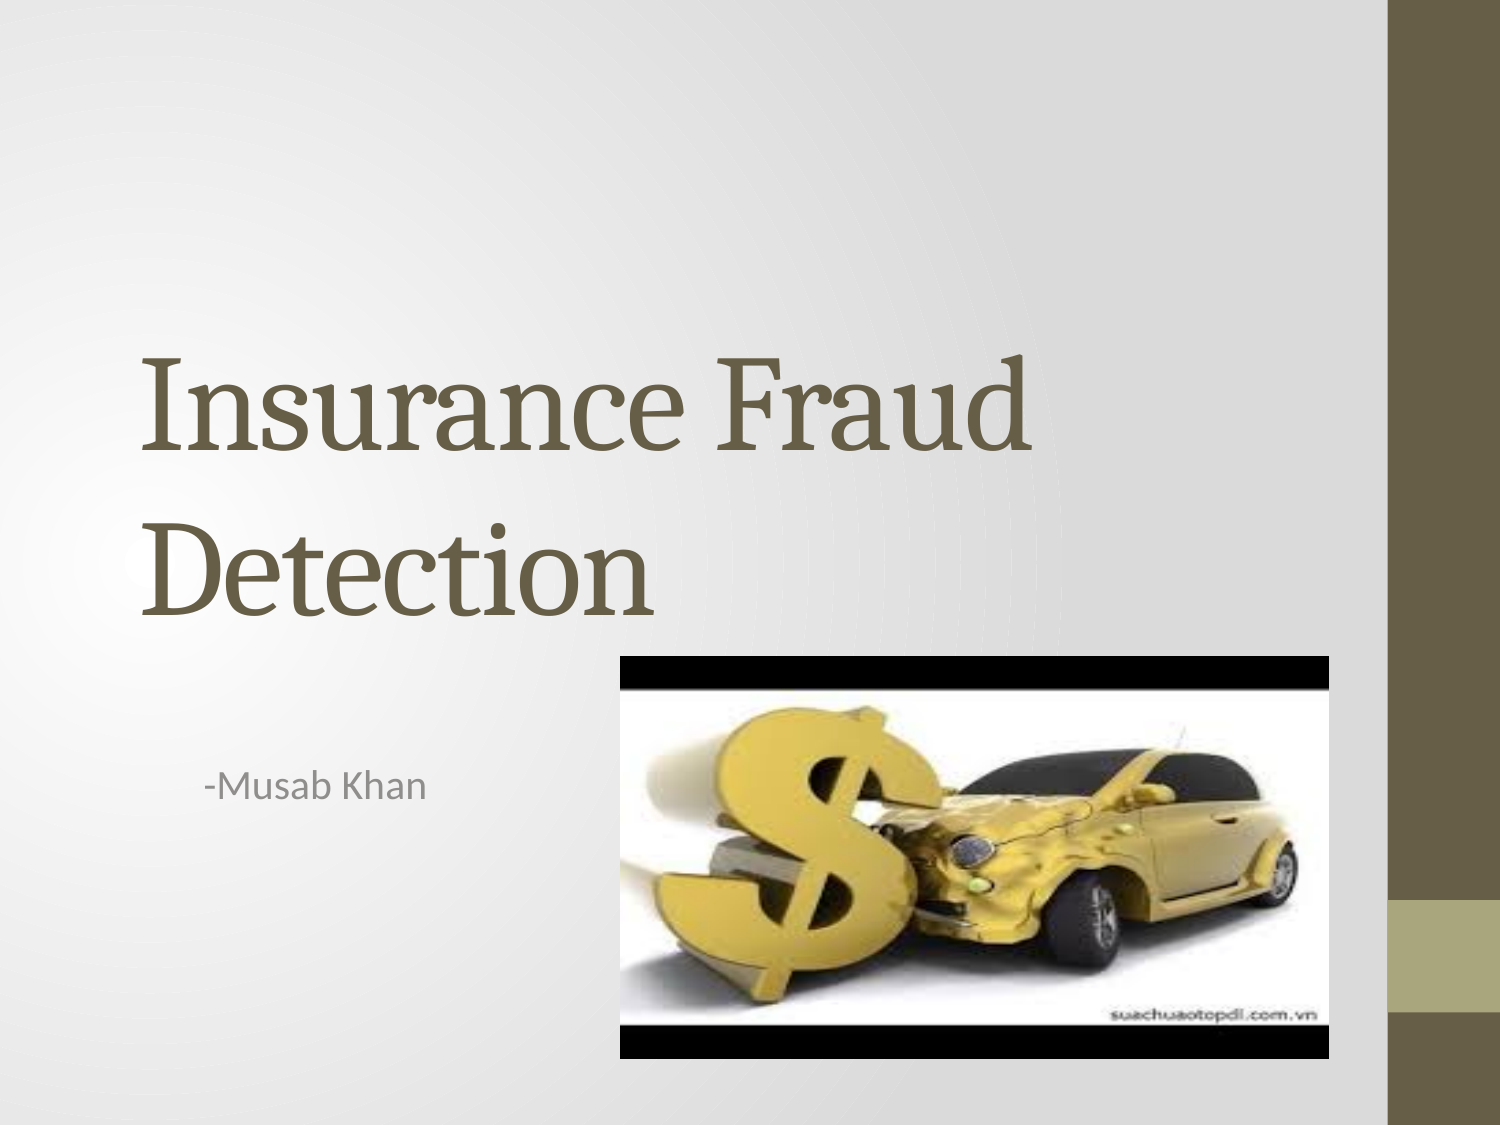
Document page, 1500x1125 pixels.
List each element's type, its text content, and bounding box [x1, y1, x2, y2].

picture [619, 656, 1330, 1060]
title Insurance Fraud Detection [123, 408, 1399, 651]
subtitle -Musab Khan [112, 750, 616, 925]
